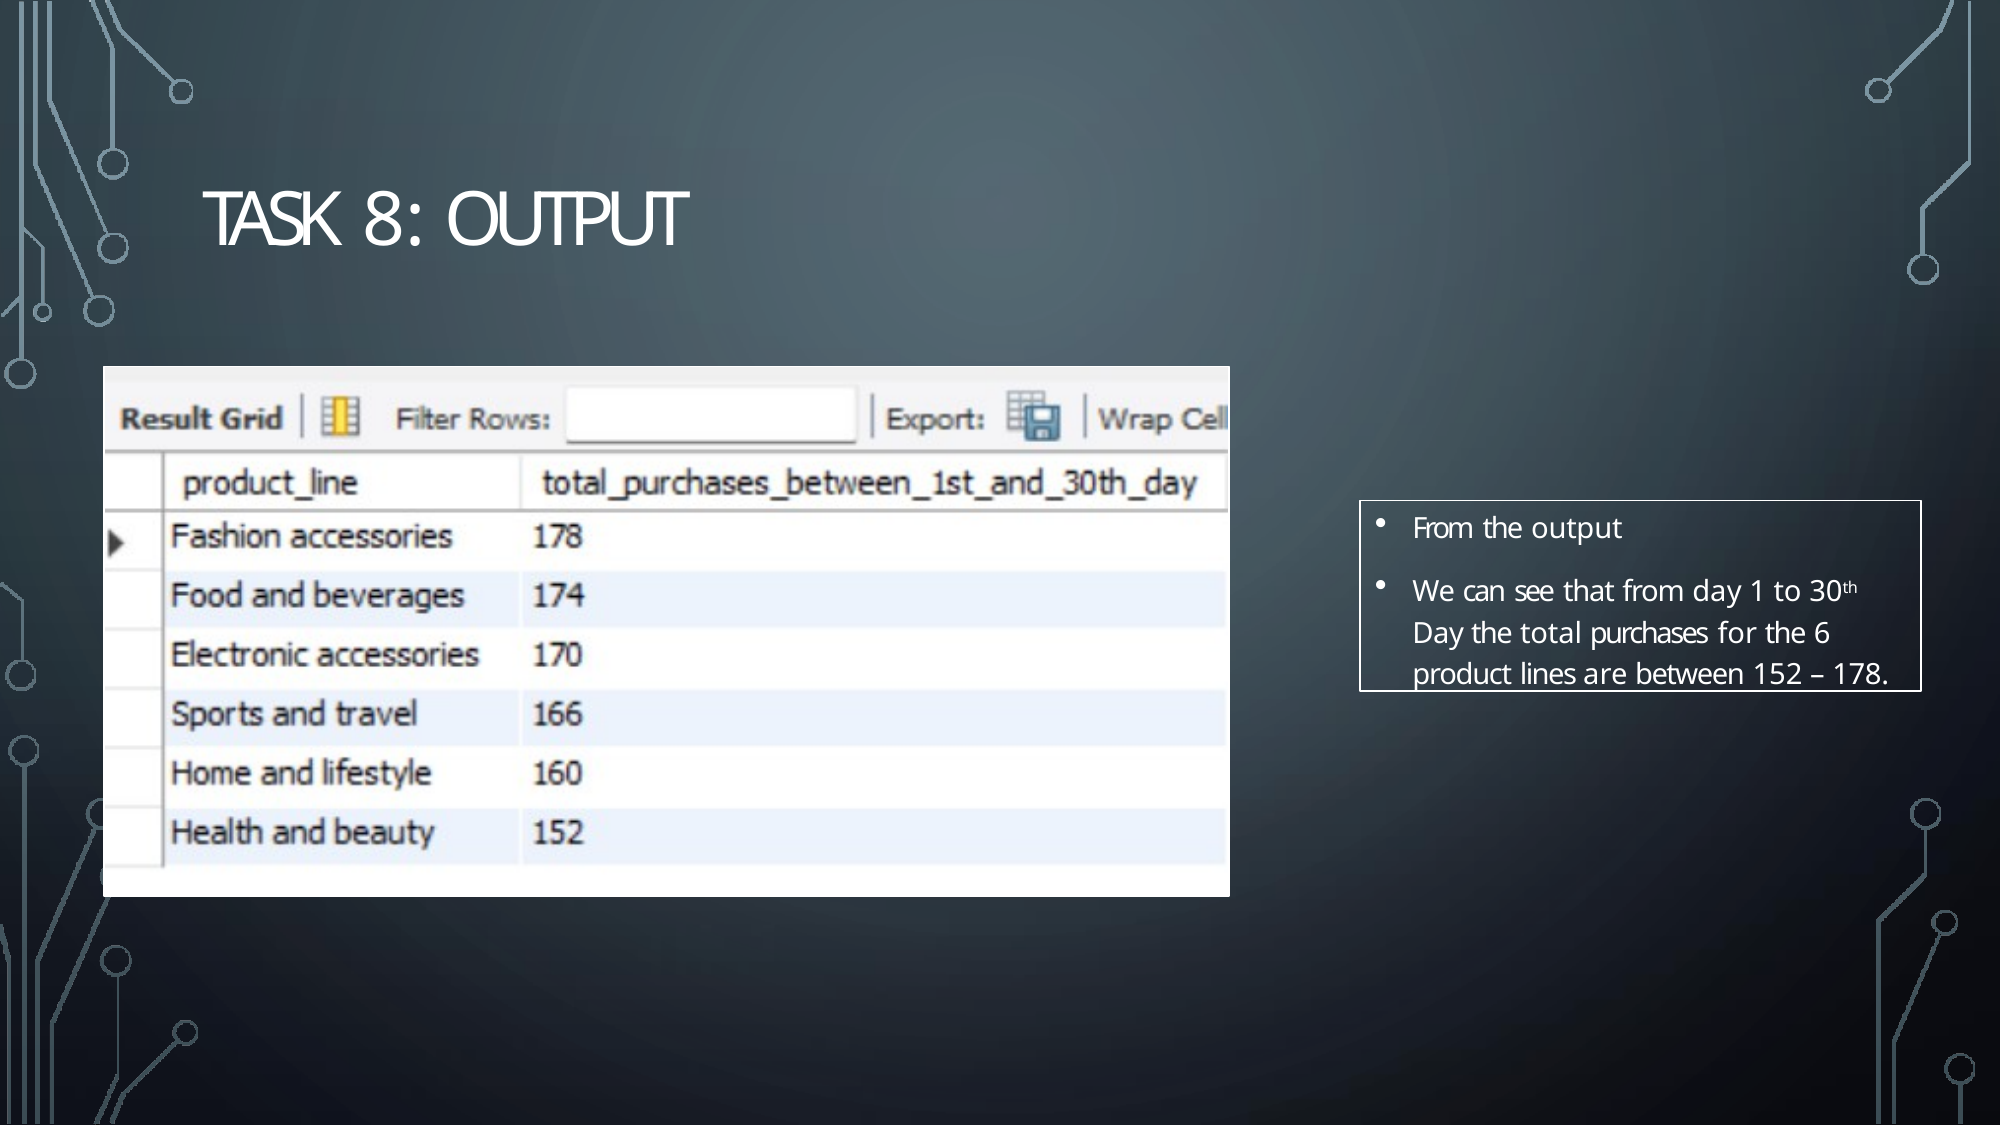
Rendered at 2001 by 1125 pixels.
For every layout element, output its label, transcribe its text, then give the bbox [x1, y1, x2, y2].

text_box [102, 365, 1230, 898]
text_box From the output We can see that from day 1 to 30th Day the total purchases for the 6 product lines are between 152 – 178. [1360, 500, 1922, 691]
title TASK 8: OUTPUT [53, 31, 1947, 358]
picture [0, 0, 2000, 1125]
